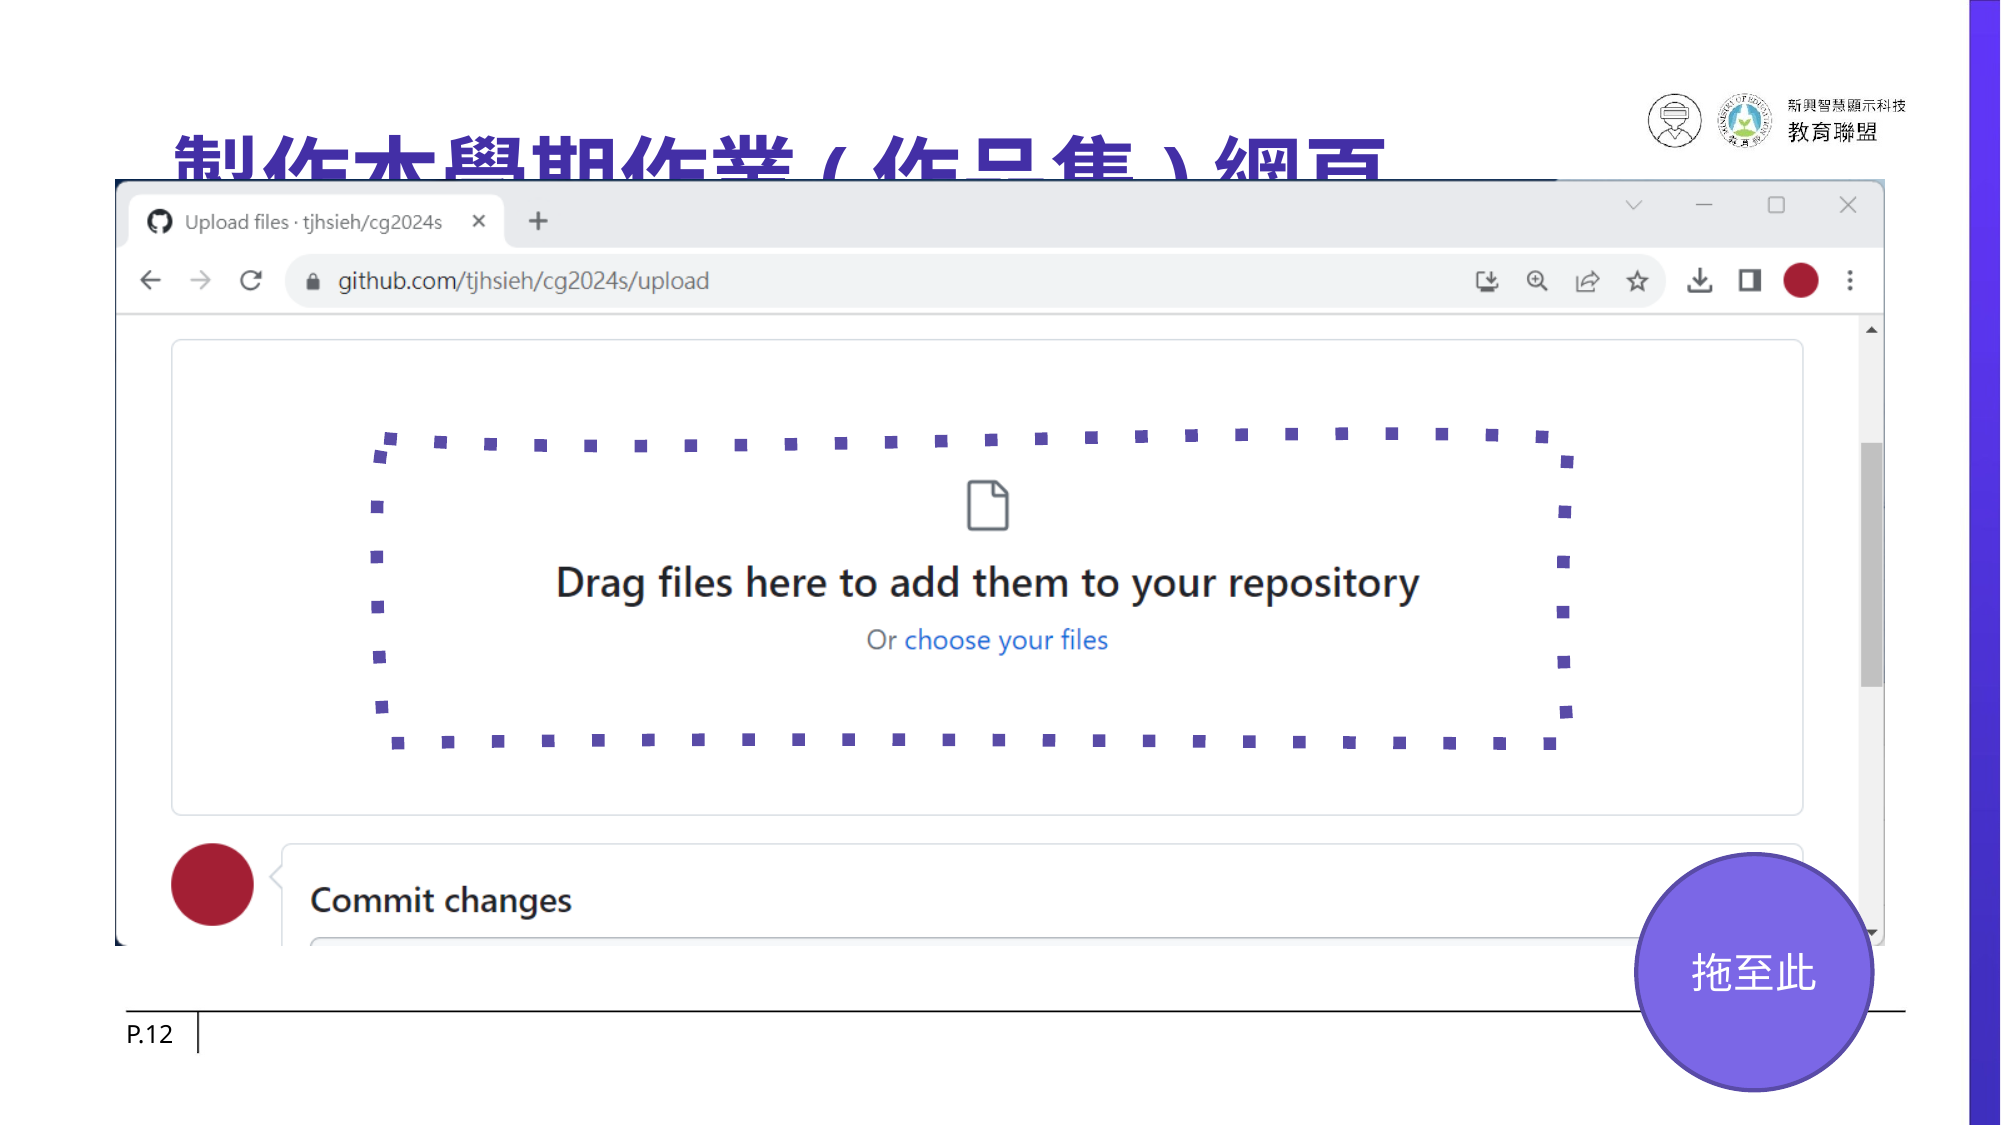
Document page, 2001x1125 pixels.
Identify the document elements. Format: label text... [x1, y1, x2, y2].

slide_number P.‹#› [111, 1016, 204, 1055]
text_box 拖至此 [1636, 957, 1873, 1091]
picture [0, 0, 2001, 1125]
title 製作本學期作業(作品集)網頁 [156, 135, 1592, 175]
